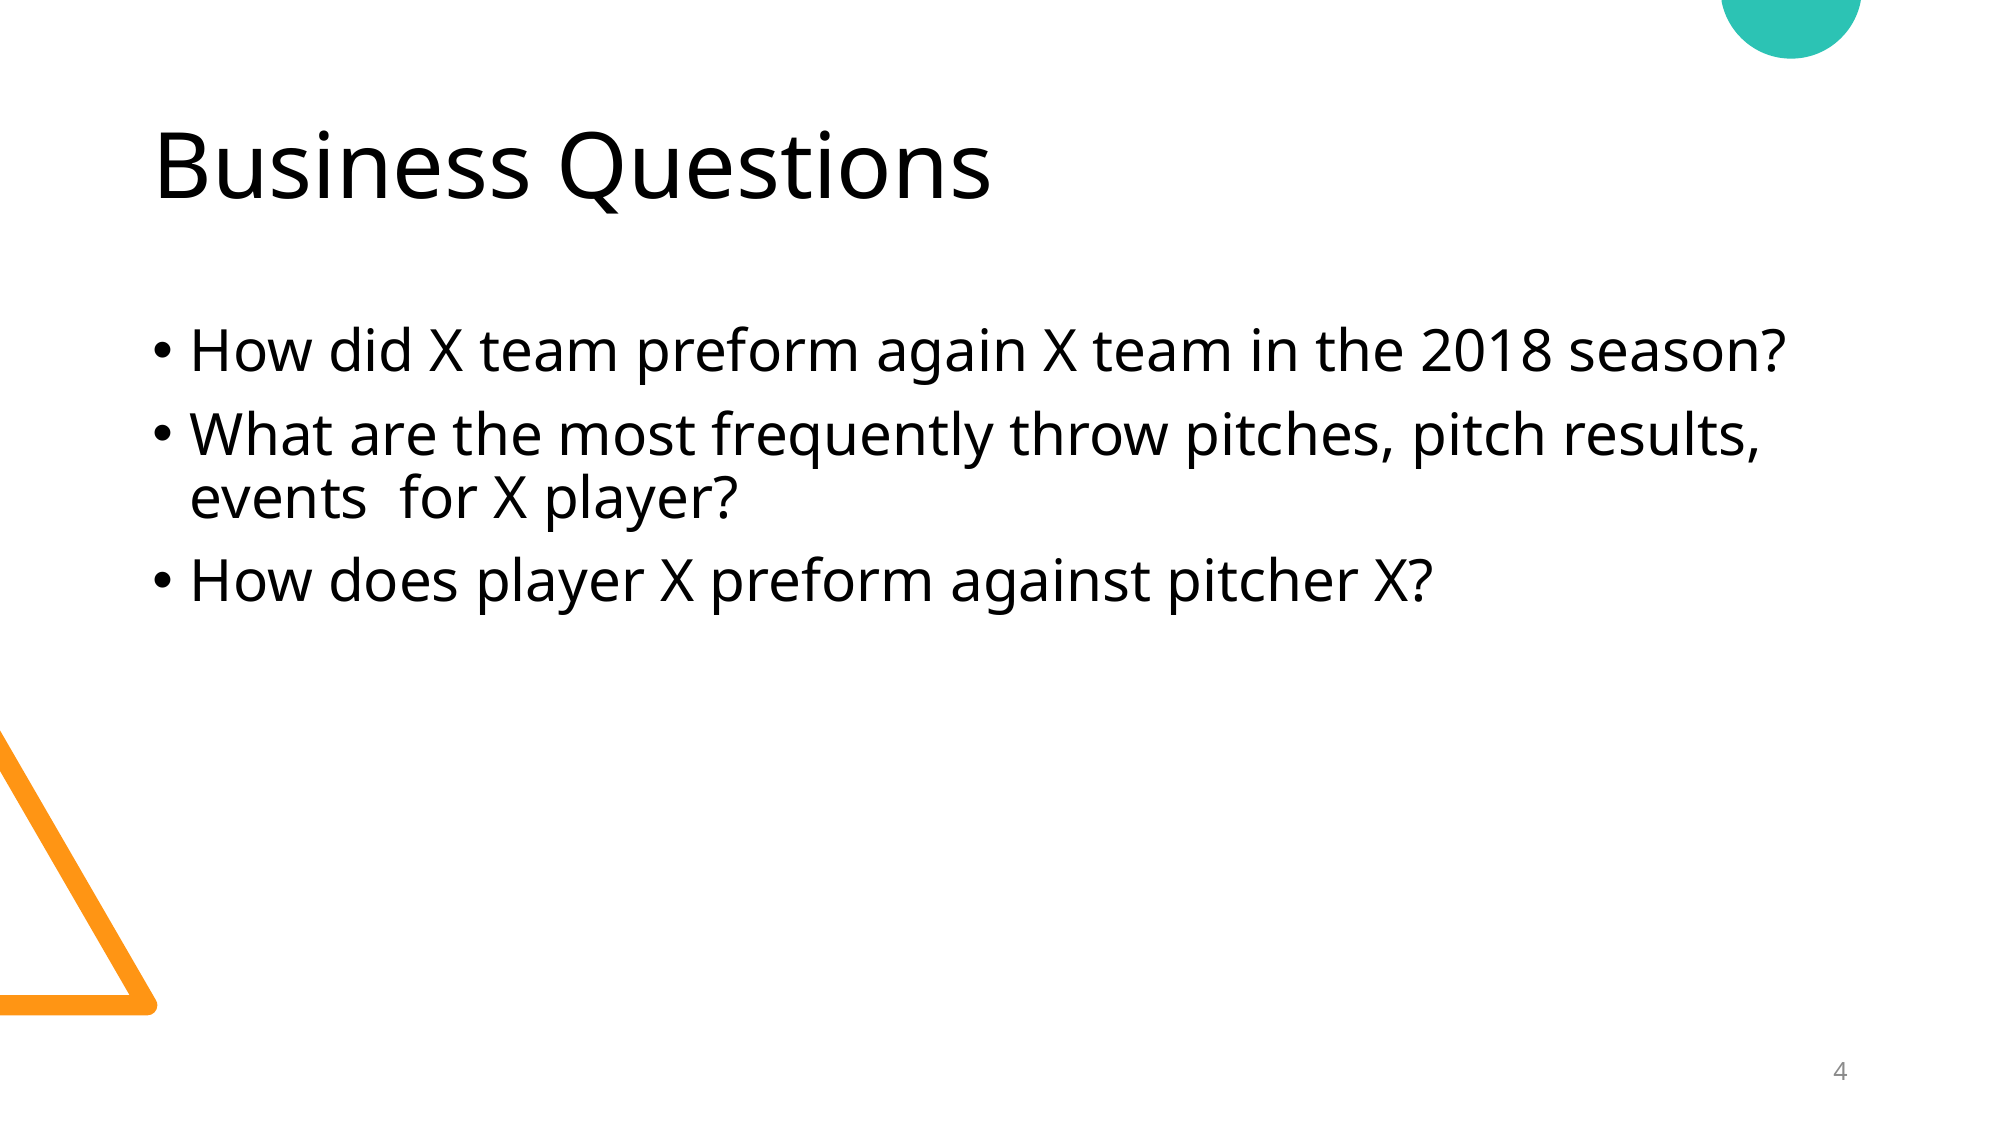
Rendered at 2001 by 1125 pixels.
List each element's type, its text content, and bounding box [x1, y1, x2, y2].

slide_number 4 [1412, 1042, 1863, 1103]
title Business Questions [137, 59, 1863, 278]
list How did X team preform again X team in the 2018 season? What are the most frequently throw pitches, pitch results, events for X player? How does player X preform against pitcher X? [137, 313, 1863, 947]
